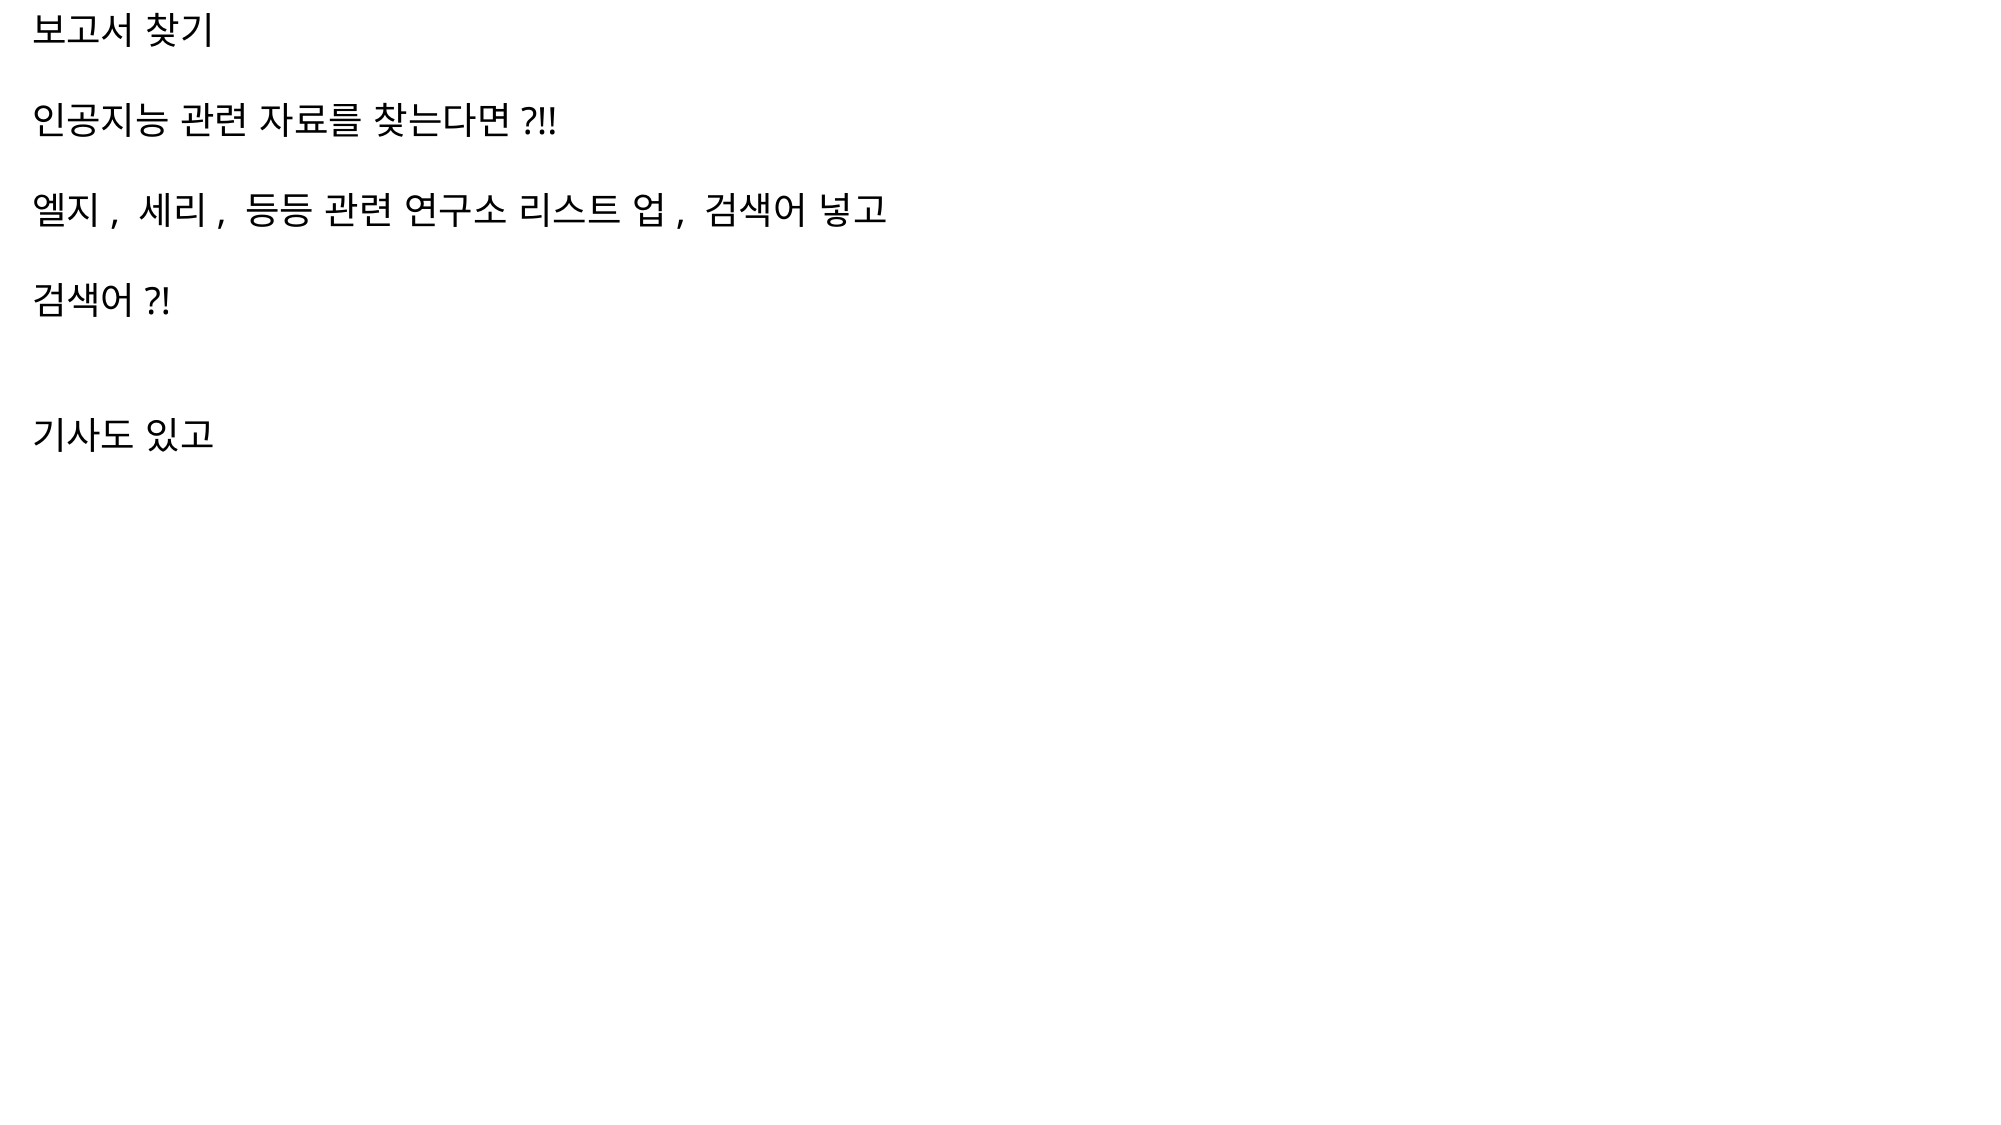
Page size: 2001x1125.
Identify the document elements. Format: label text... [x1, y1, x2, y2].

text_box 보고서 찾기 인공지능 관련 자료를 찾는다면?!! 엘지, 세리, 등등 관련 연구소 리스트 업, 검색어 넣고 검색어?! 기사도 있고 [17, 0, 903, 690]
